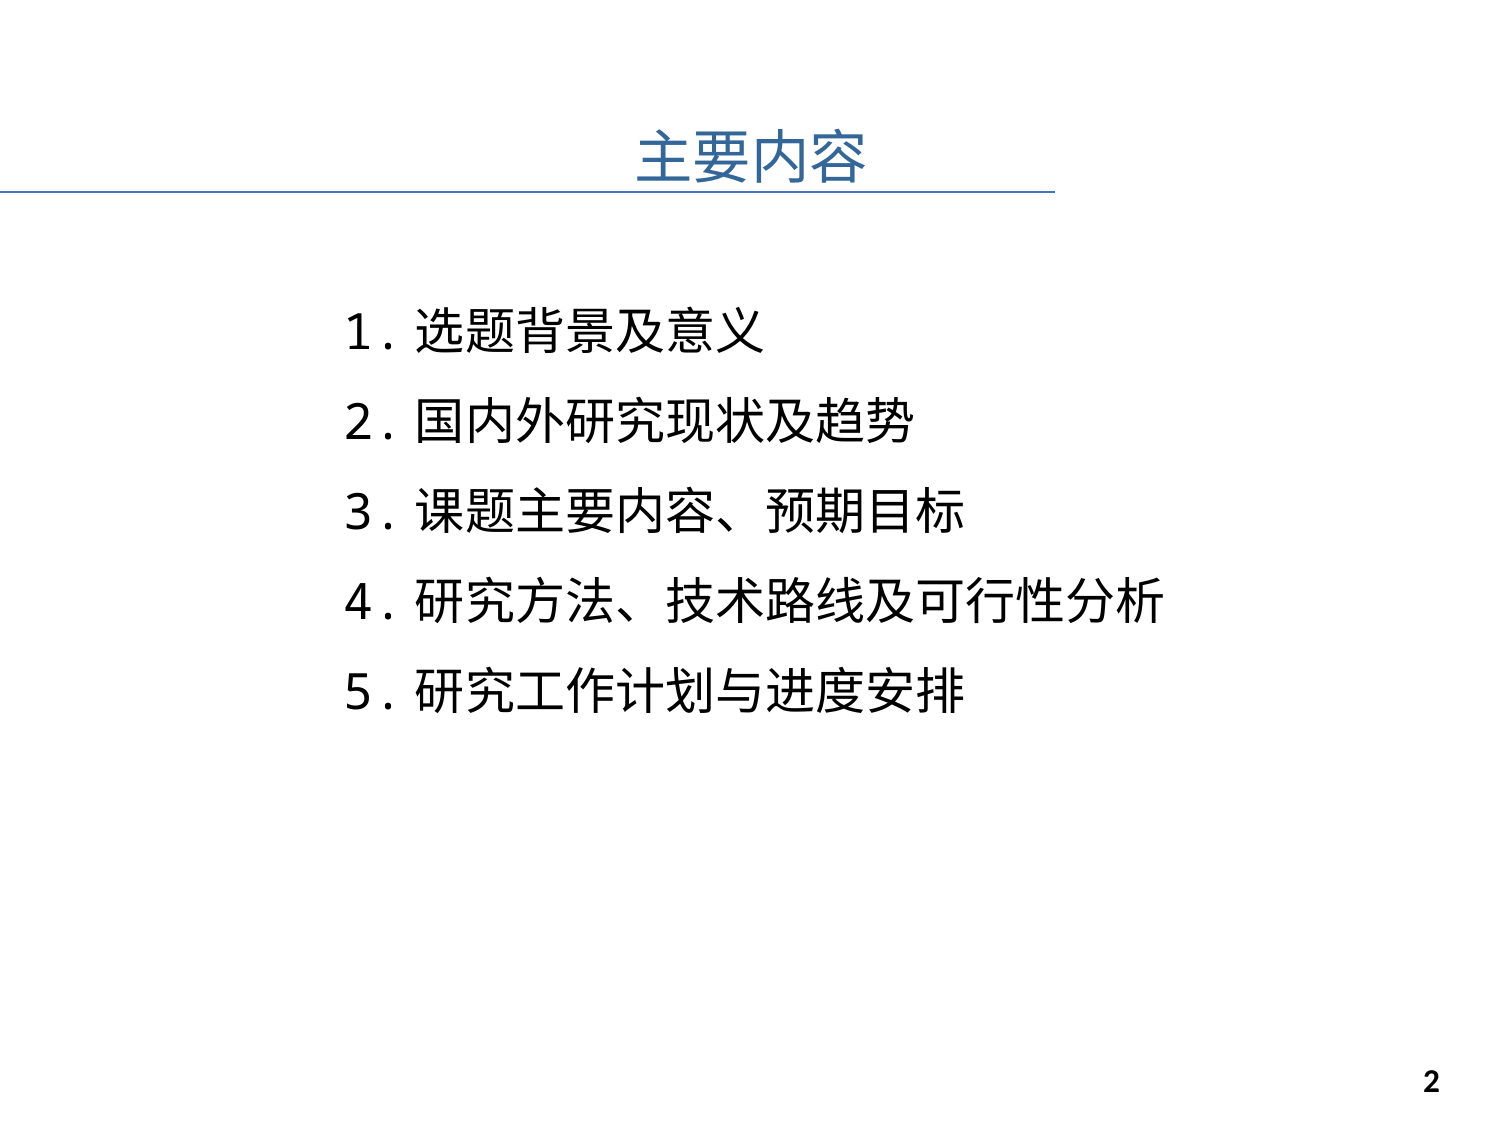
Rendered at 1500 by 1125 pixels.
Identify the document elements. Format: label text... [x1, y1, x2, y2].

text_box 1.选题背景及意义 2.国内外研究现状及趋势 3.课题主要内容、预期目标 4.研究方法、技术路线及可行性分析 5.研究工作计划与进度安排 [328, 262, 1180, 727]
slide_number 2 [1117, 1049, 1455, 1109]
text_box 主要内容 [619, 113, 883, 198]
